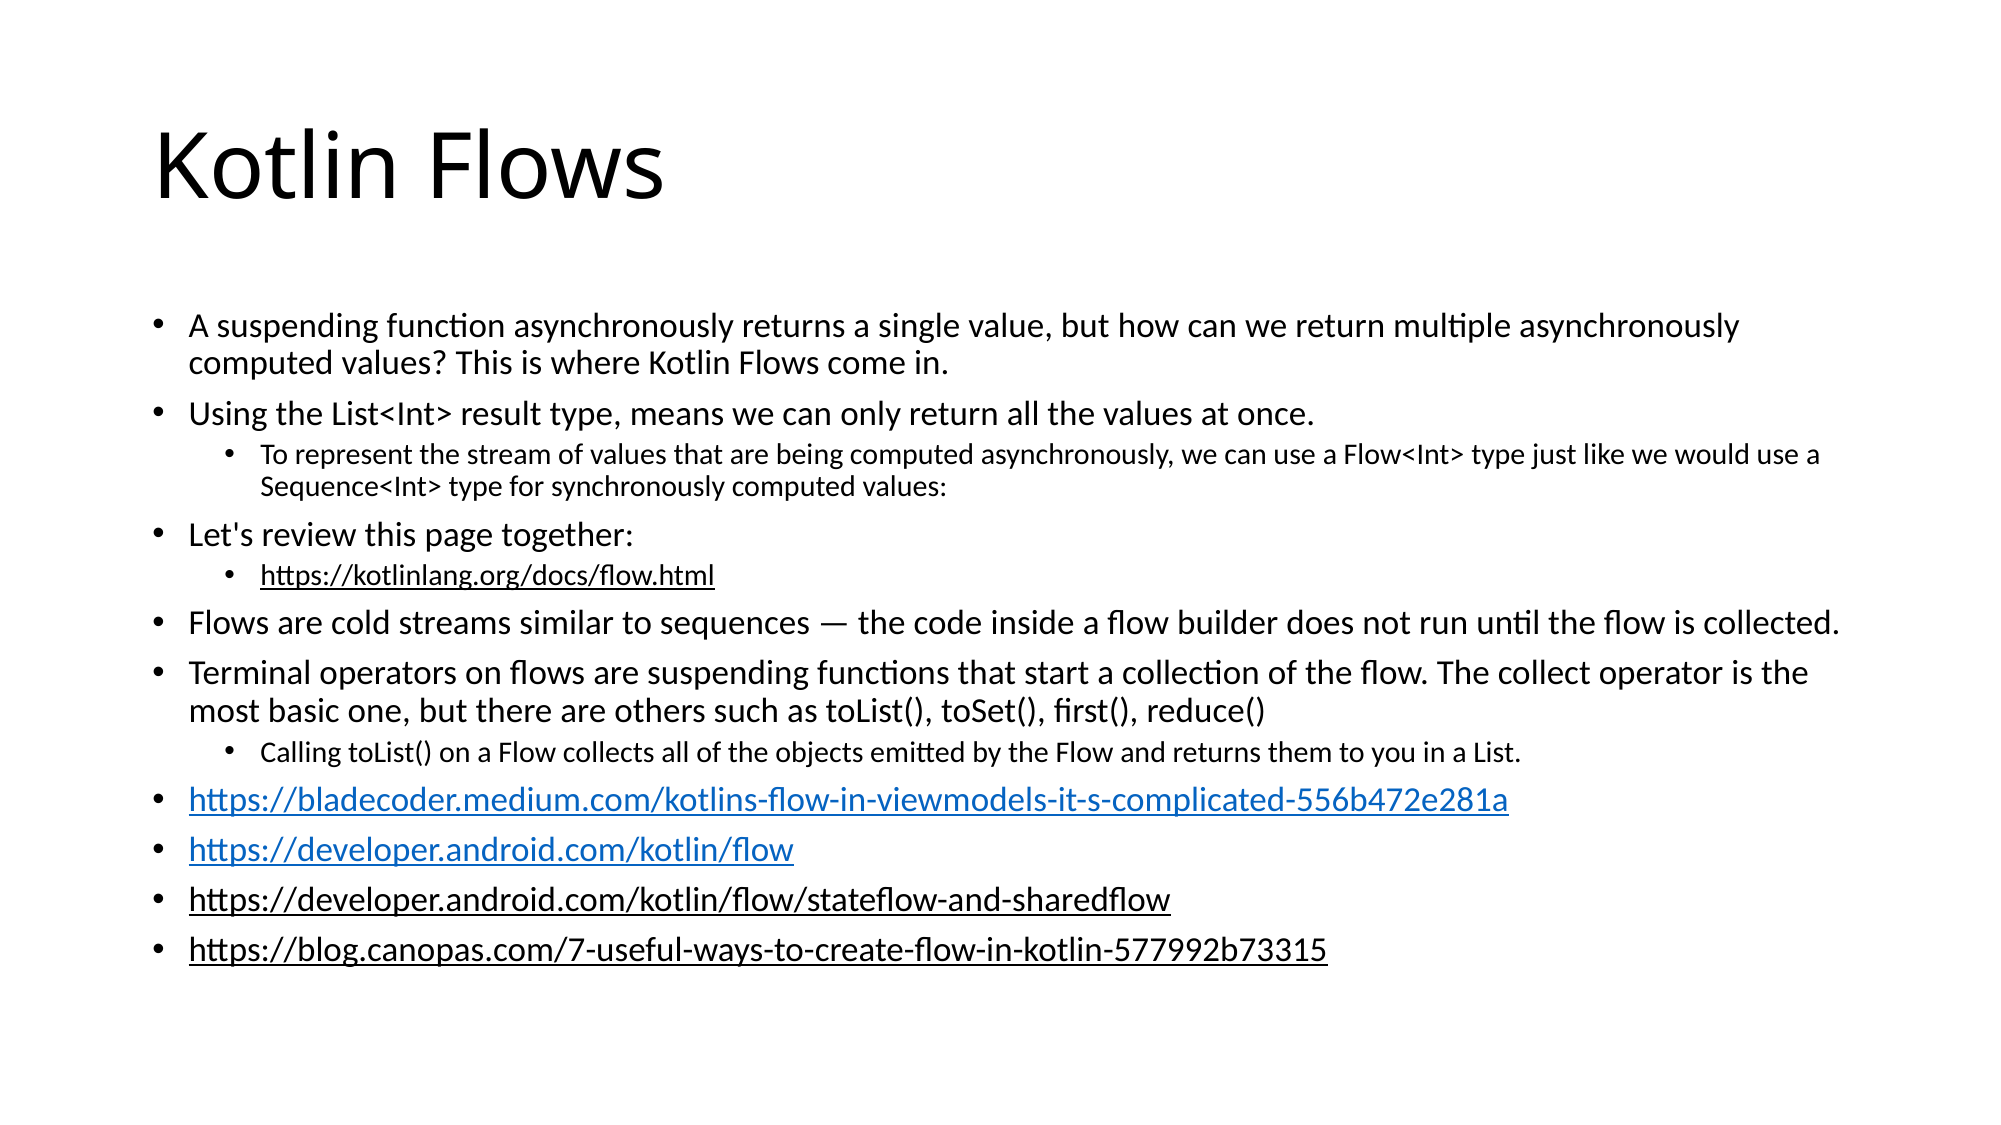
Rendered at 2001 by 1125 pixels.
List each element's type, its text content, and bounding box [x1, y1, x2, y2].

list A suspending function asynchronously returns a single value, but how can we return multiple asynchronously computed values? This is where Kotlin Flows come in. Using the List<Int> result type, means we can only return all the values at once. To represent the stream of values that are being computed asynchronously, we can use a Flow<Int> type just like we would use a Sequence<Int> type for synchronously computed values: Let's review this page together: https://kotlinlang.org/docs/flow.html Flows are cold streams similar to sequences — the code inside a flow builder does not run until the flow is collected. Terminal operators on flows are suspending functions that start a collection of the flow. The collect operator is the most basic one, but there are others such as toList(), toSet(), first(), reduce() Calling toList() on a Flow collects all of the objects emitted by the Flow and returns them to you in a List. https://bladecoder.medium.com/kotlins-flow-in-viewmodels-it-s-complicated-556b472e281a https://developer.android.com/kotlin/flow https://developer.android.com/kotlin/flow/stateflow-and-sharedflow https://blog.canopas.com/7-useful-ways-to-create-flow-in-kotlin-577992b73315 [137, 299, 1863, 1014]
title Kotlin Flows [137, 59, 1863, 278]
